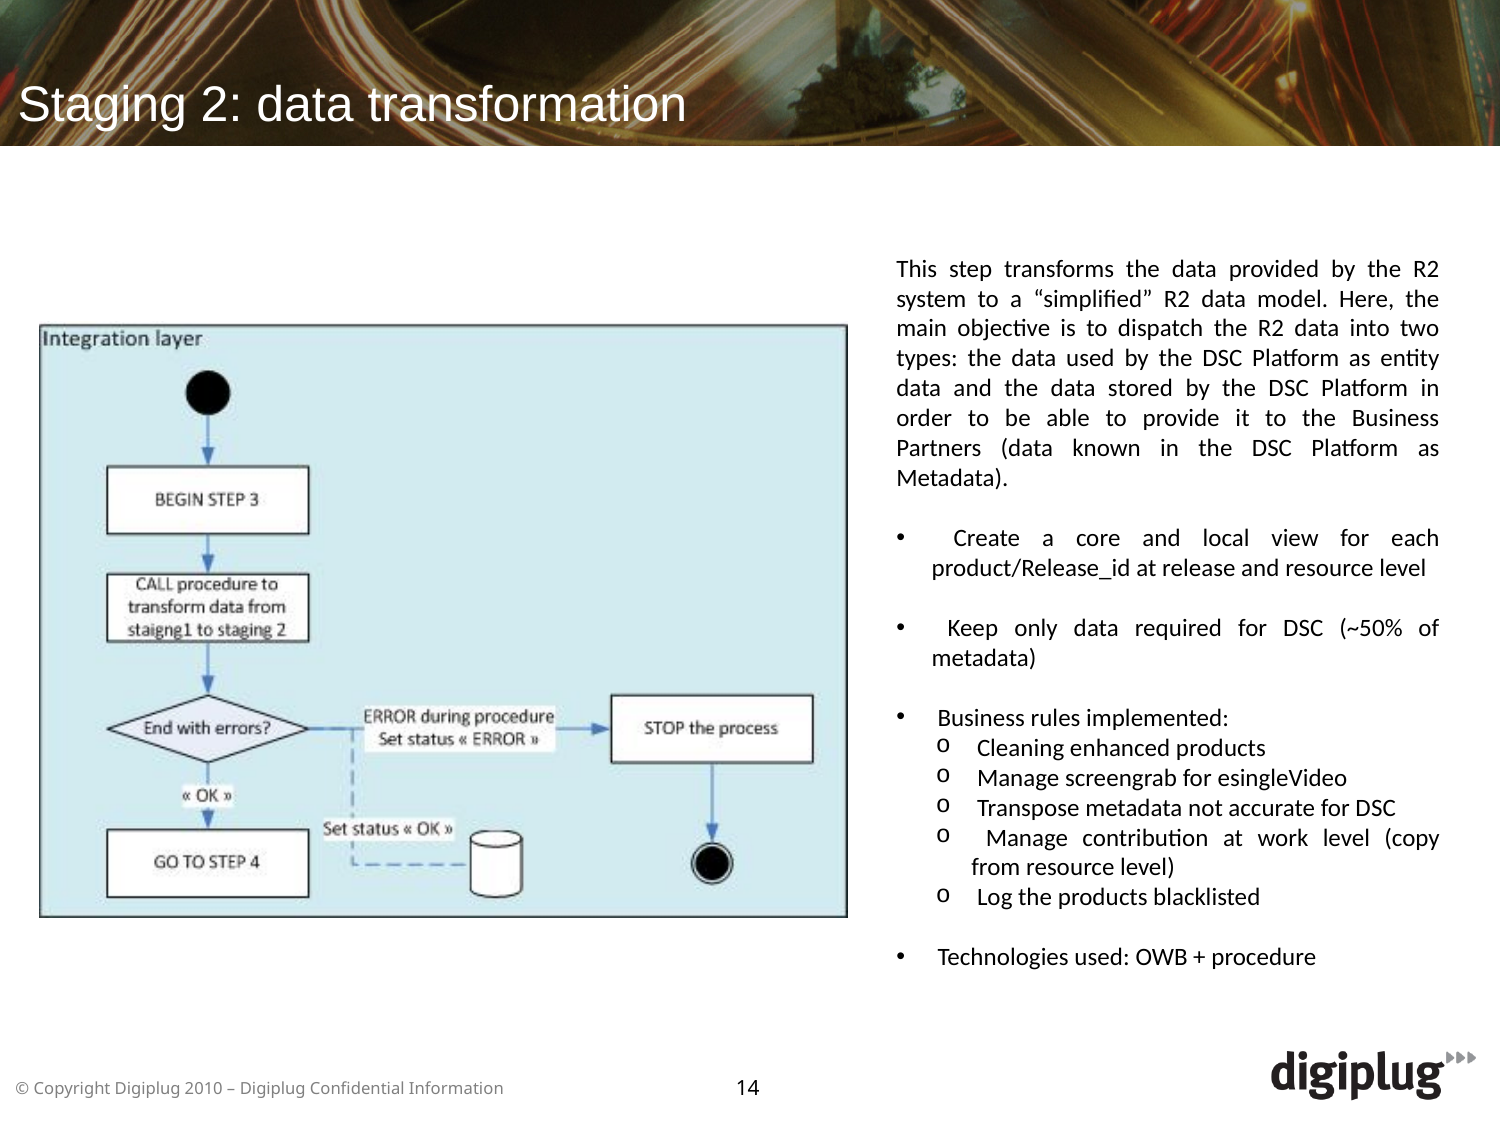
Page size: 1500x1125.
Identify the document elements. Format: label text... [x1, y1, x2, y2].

title Staging 2: data transformation [0, 0, 1500, 150]
picture [1246, 1025, 1500, 1125]
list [39, 320, 848, 918]
text_box This step transforms the data provided by the R2 system to a “simplified” R2 data model. Here, the main objective is to dispatch the R2 data into two types: the data used by the DSC Platform as entity data and the data stored by the DSC Platform in order to be able to provide it to the Business Partners (data known in the DSC Platform as Metadata). Create a core and local view for each product/Release_id at release and resource level Keep only data required for DSC (~50% of metadata) Business rules implemented: Cleaning enhanced products Manage screengrab for esingleVideo Transpose metadata not accurate for DSC Manage contribution at work level (copy from resource level) Log the products blacklisted Technologies used: OWB + procedure [881, 244, 1456, 1008]
